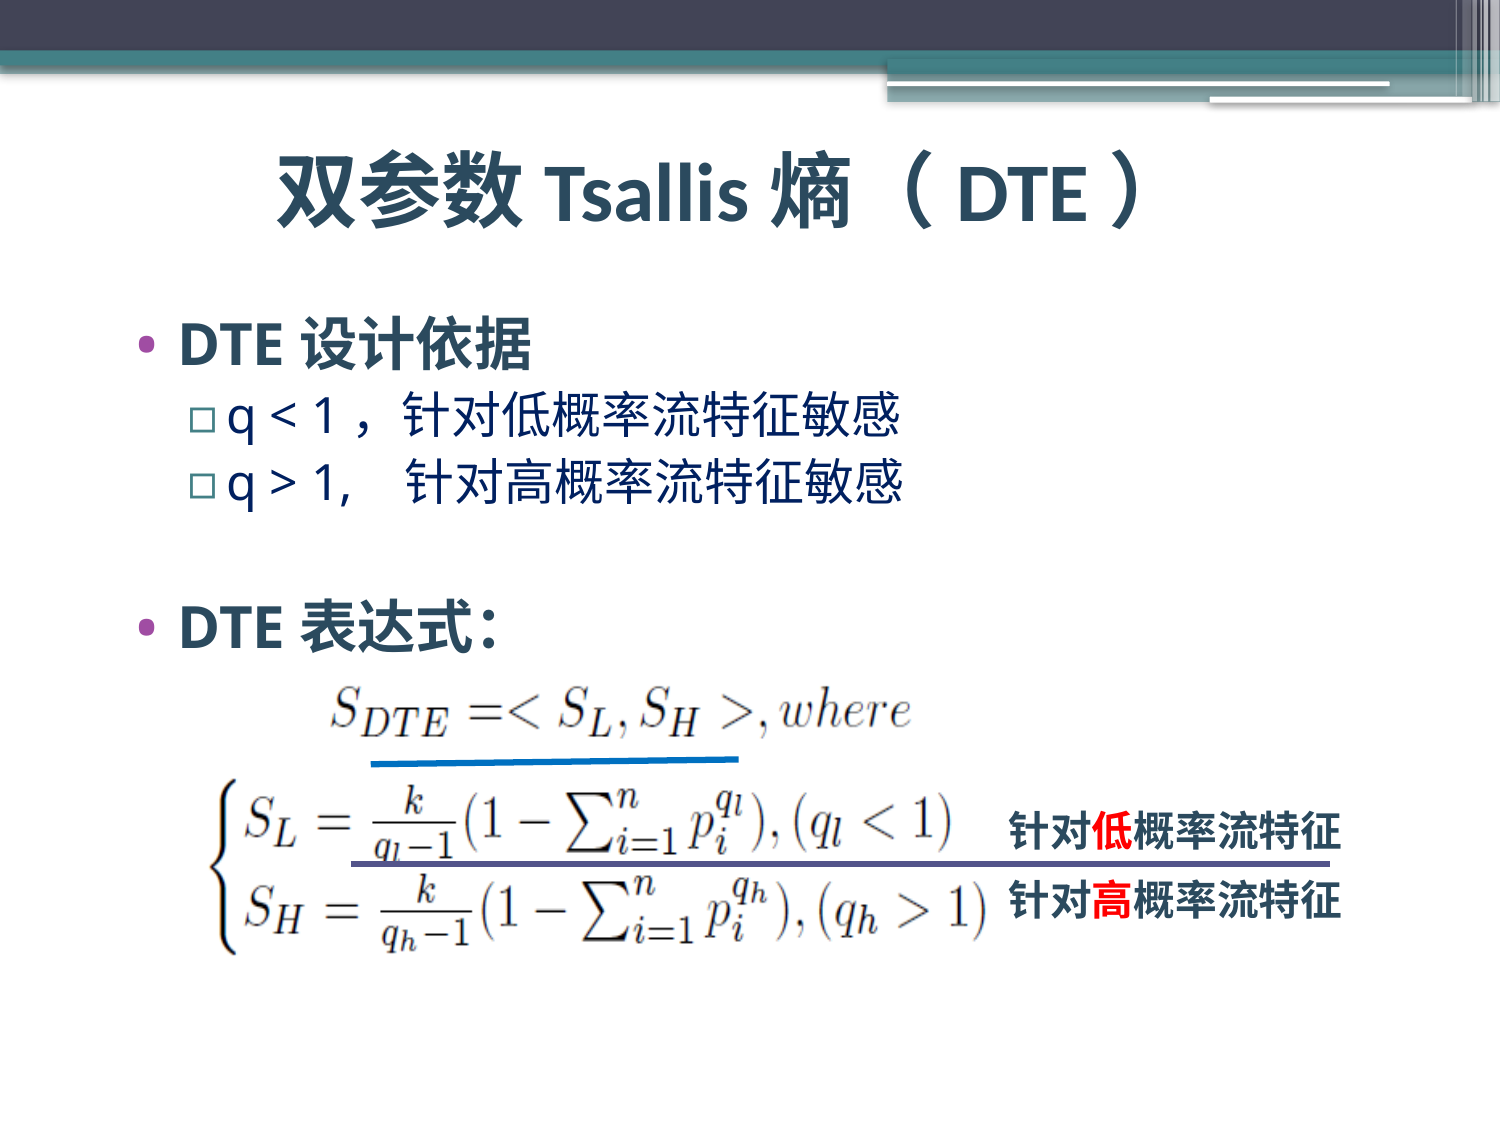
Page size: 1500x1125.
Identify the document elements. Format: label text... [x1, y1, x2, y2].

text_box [370, 759, 739, 765]
list DTE设计依据 q < 1，针对低概率流特征敏感 q > 1, 针对高概率流特征敏感 DTE表达式： [103, 299, 1365, 1059]
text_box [350, 796, 1365, 933]
picture [199, 680, 1004, 965]
title 双参数Tsallis熵（DTE） [58, 100, 1409, 276]
